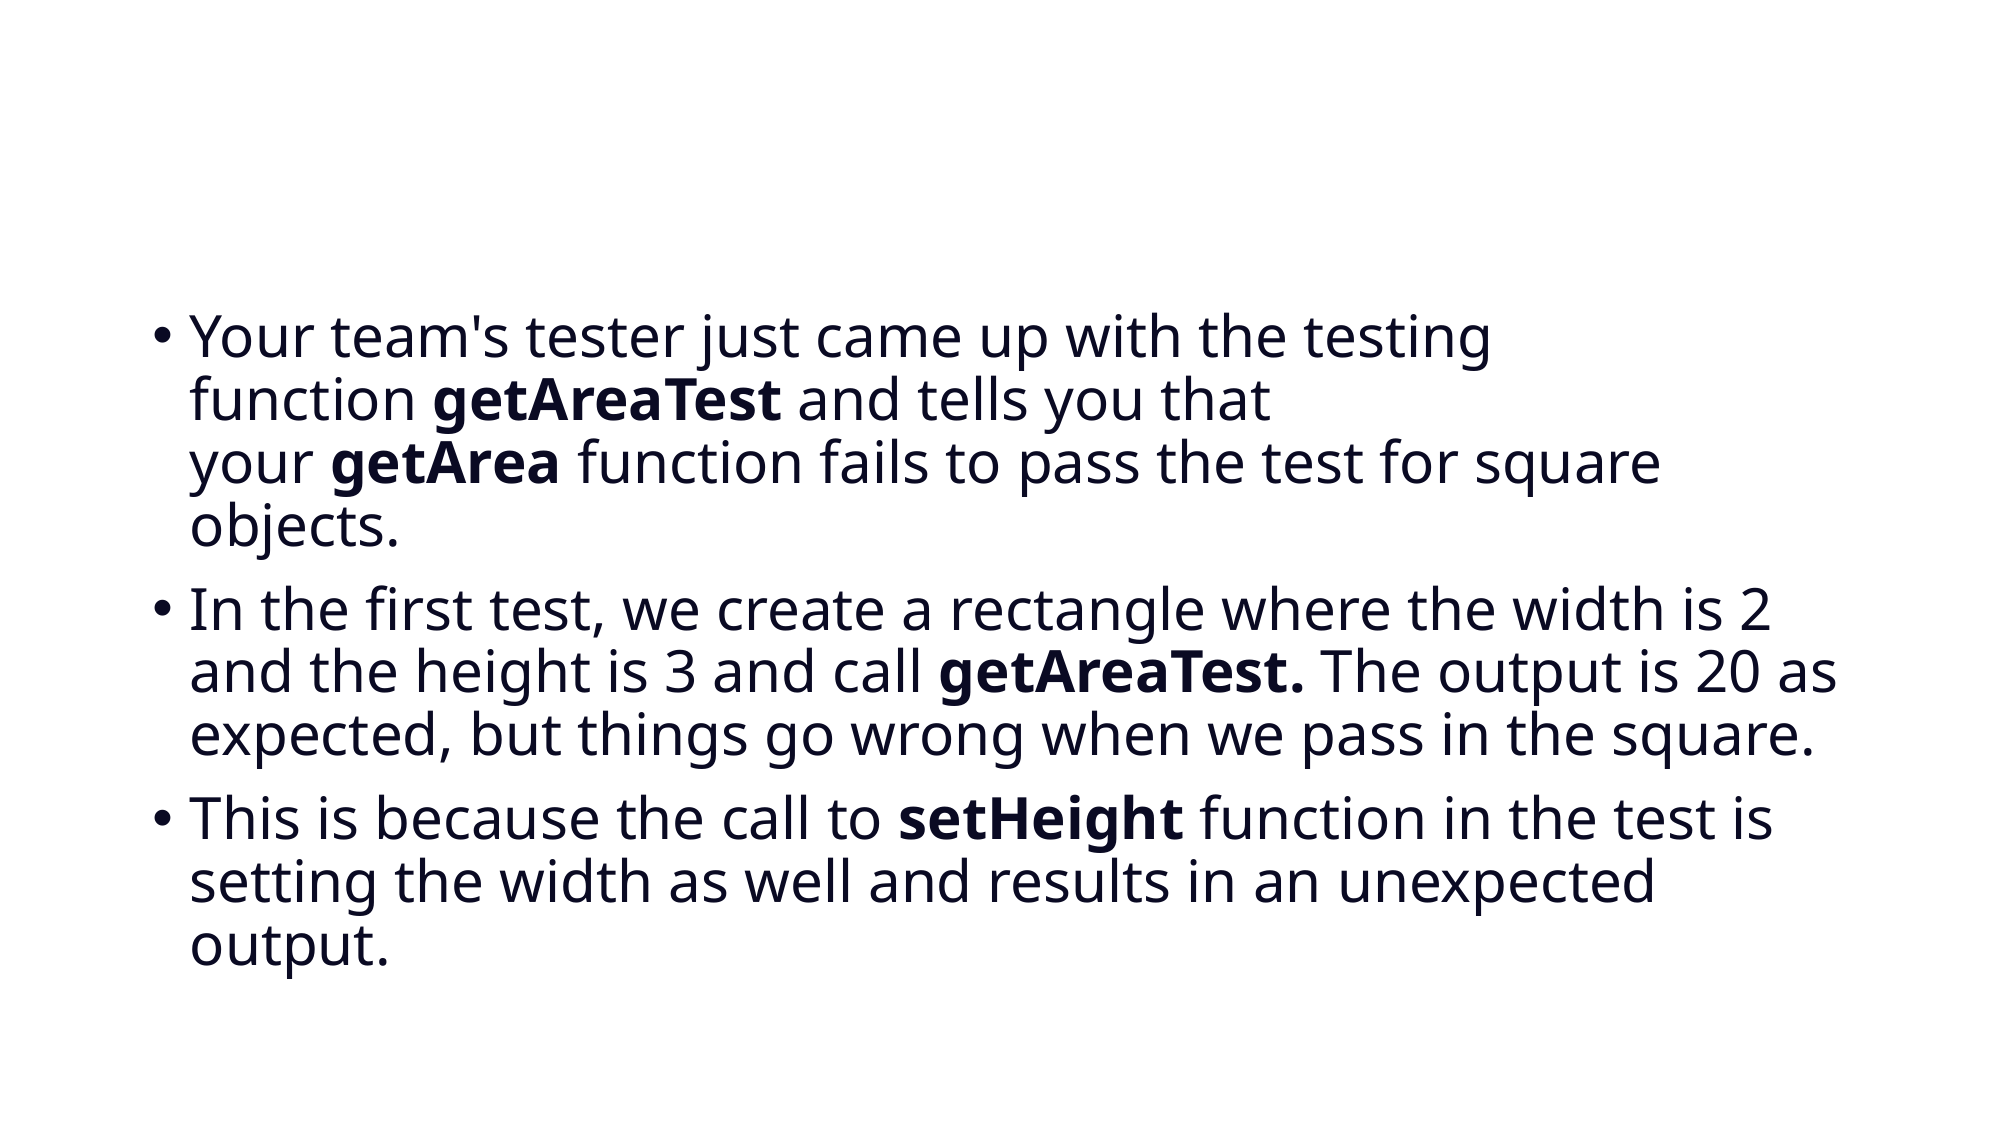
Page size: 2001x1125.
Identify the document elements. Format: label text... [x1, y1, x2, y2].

list Your team's tester just came up with the testing function getAreaTest and tells you that your getArea function fails to pass the test for square objects. In the first test, we create a rectangle where the width is 2 and the height is 3 and call getAreaTest. The output is 20 as expected, but things go wrong when we pass in the square. This is because the call to setHeight function in the test is setting the width as well and results in an unexpected output. [137, 299, 1863, 1014]
